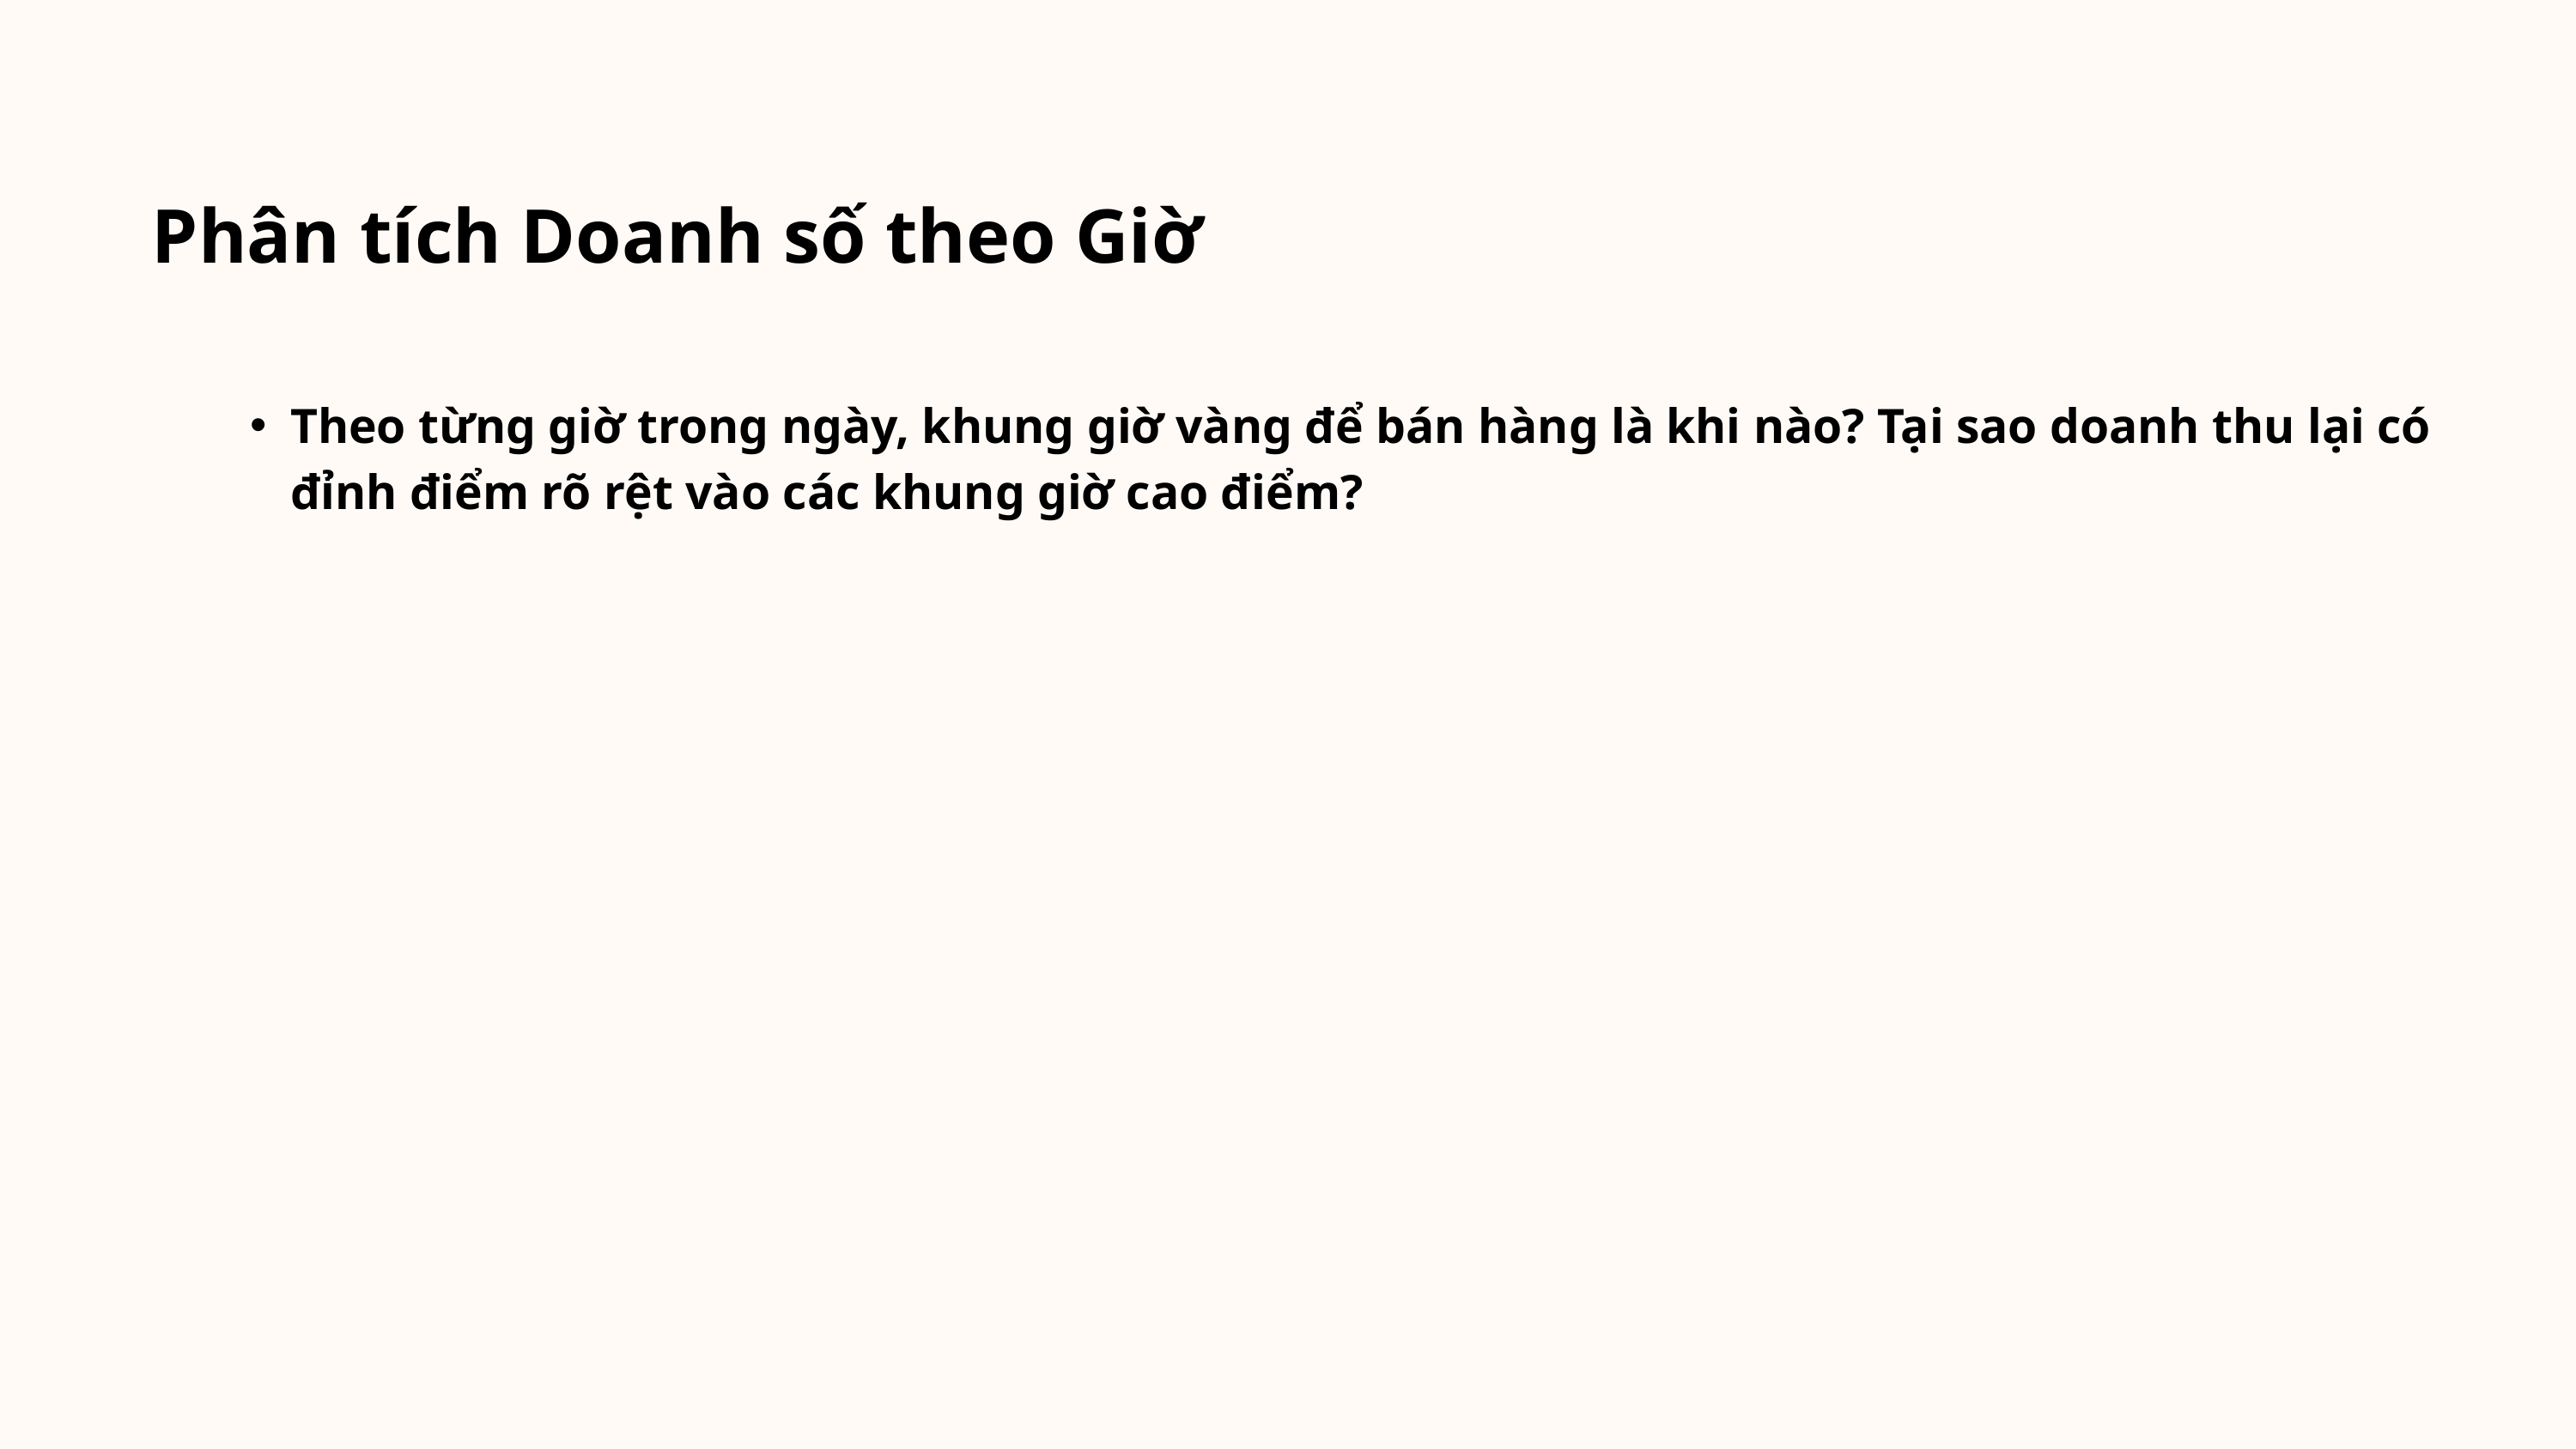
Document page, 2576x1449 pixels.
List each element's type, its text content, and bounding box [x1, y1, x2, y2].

text_box Theo từng giờ trong ngày, khung giờ vàng để bán hàng là khi nào? Tại sao doanh thu lại có đỉnh điểm rõ rệt vào các khung giờ cao điểm? [210, 385, 2496, 519]
text_box Phân tích Doanh số theo Giờ [106, 173, 1249, 278]
